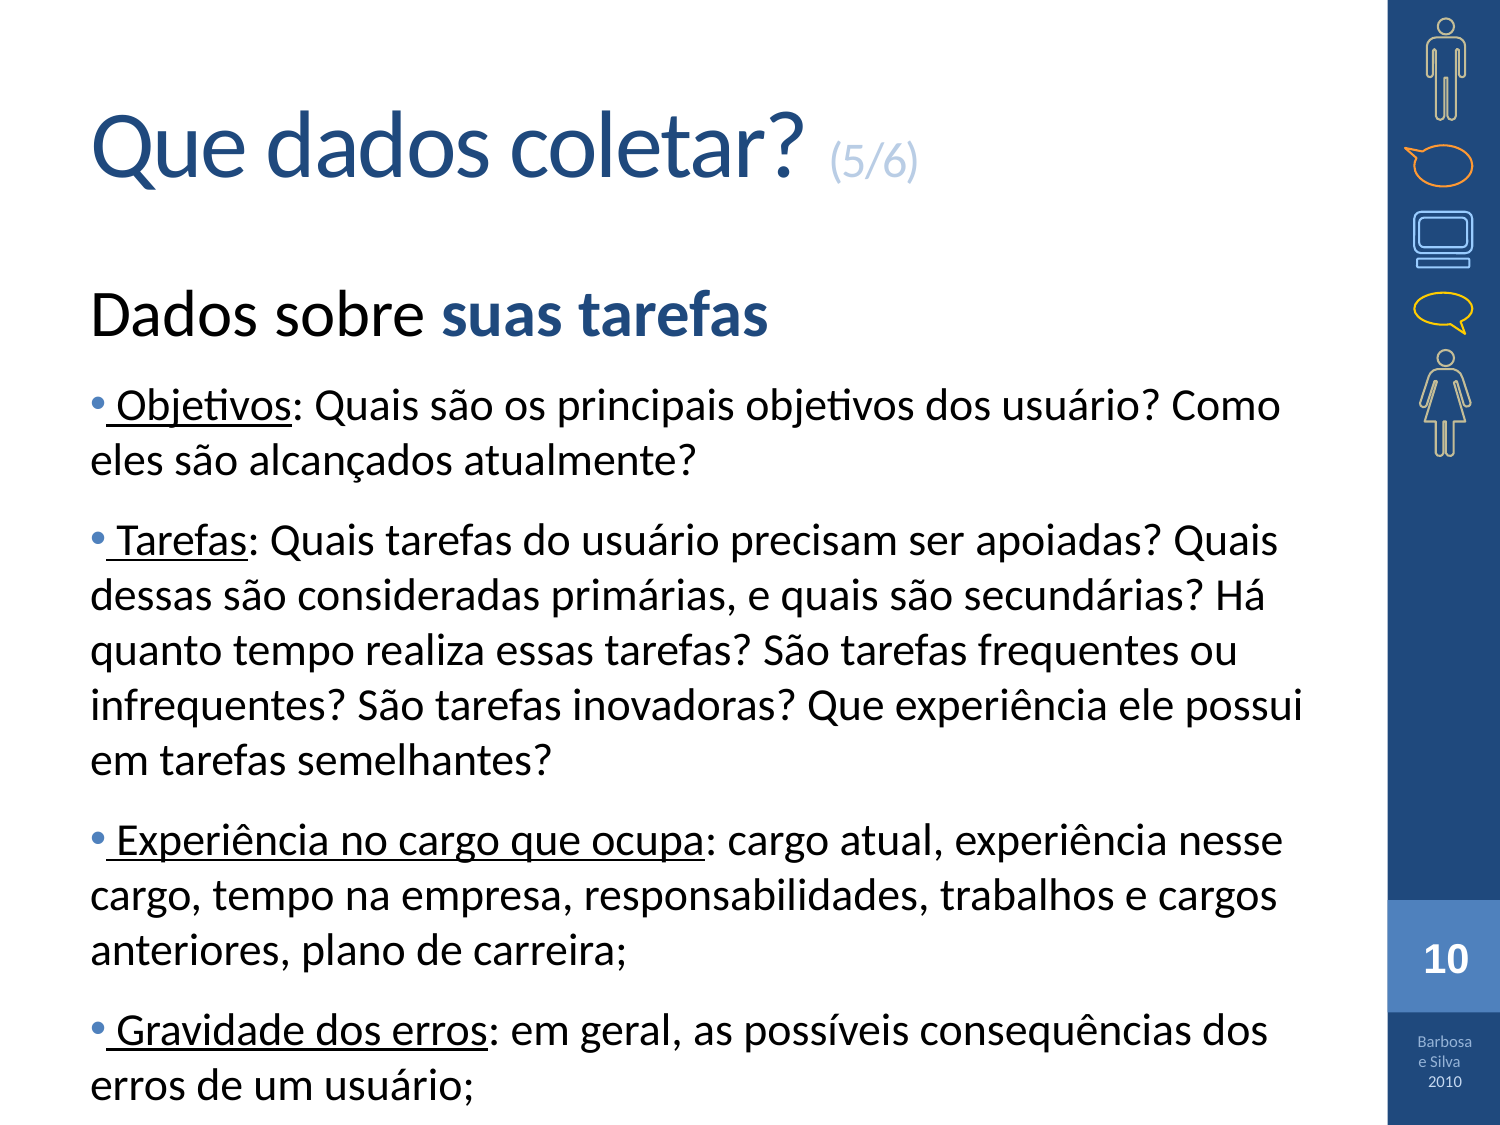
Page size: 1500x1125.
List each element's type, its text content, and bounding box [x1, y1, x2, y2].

list Dados sobre suas tarefas Objetivos: Quais são os principais objetivos dos usuário? Como eles são alcançados atualmente? Tarefas: Quais tarefas do usuário precisam ser apoiadas? Quais dessas são consideradas primárias, e quais são secundárias? Há quanto tempo realiza essas tarefas? São tarefas frequentes ou infrequentes? São tarefas inovadoras? Que experiência ele possui em tarefas semelhantes? Experiência no cargo que ocupa: cargo atual, experiência nesse cargo, tempo na empresa, responsabilidades, trabalhos e cargos anteriores, plano de carreira; Gravidade dos erros: em geral, as possíveis consequências dos erros de um usuário; [74, 262, 1365, 1083]
title Que dados coletar? (5/6) [75, 45, 1325, 233]
